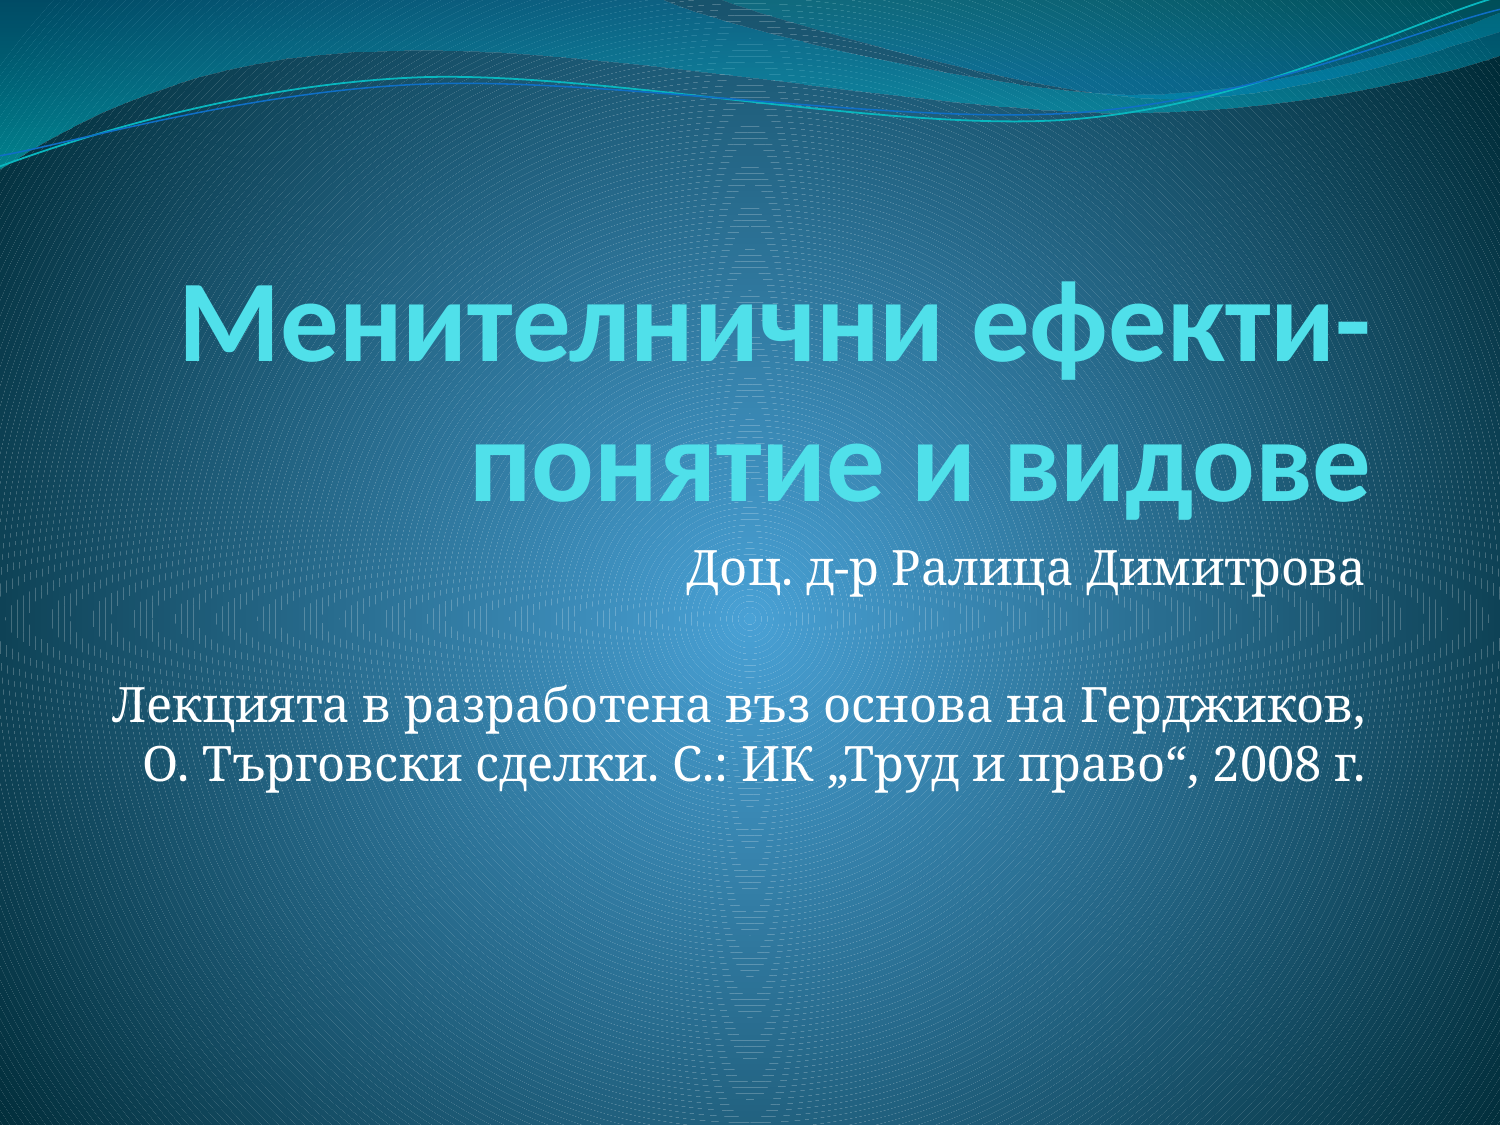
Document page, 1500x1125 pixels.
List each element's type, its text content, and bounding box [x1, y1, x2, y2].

subtitle Доц. д-р Ралица Димитрова Лекцията в разработена въз основа на Герджиков, О. Търговски сделки. С.: ИК „Труд и право“, 2008 г. [87, 529, 1376, 818]
title Менителнични ефекти-понятие и видове [87, 224, 1376, 525]
